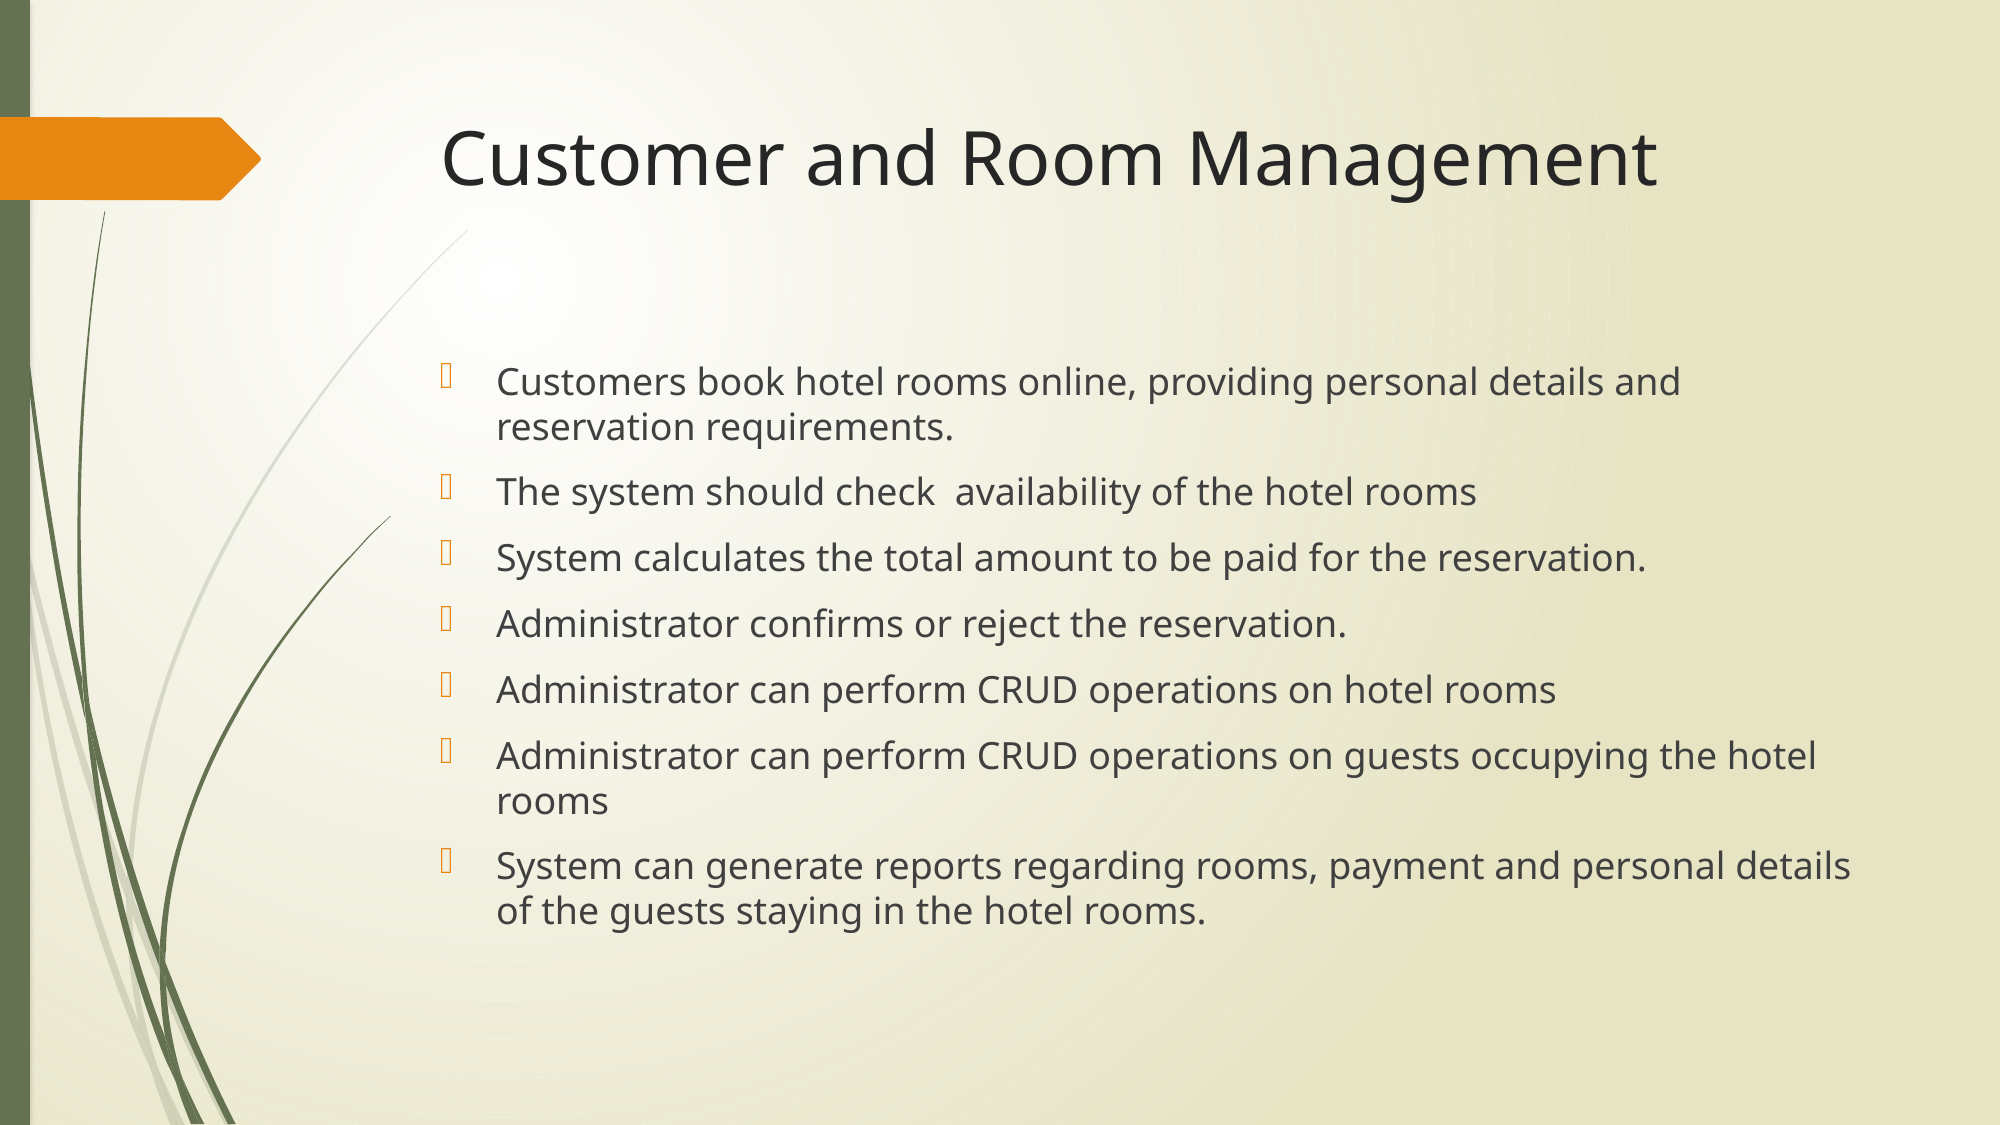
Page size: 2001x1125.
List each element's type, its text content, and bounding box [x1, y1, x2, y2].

title Customer and Room Management [425, 102, 1888, 313]
list Customers book hotel rooms online, providing personal details and reservation requirements. The system should check availability of the hotel rooms System calculates the total amount to be paid for the reservation. Administrator confirms or reject the reservation. Administrator can perform CRUD operations on hotel rooms Administrator can perform CRUD operations on guests occupying the hotel rooms System can generate reports regarding rooms, payment and personal details of the guests staying in the hotel rooms. [424, 350, 1888, 970]
